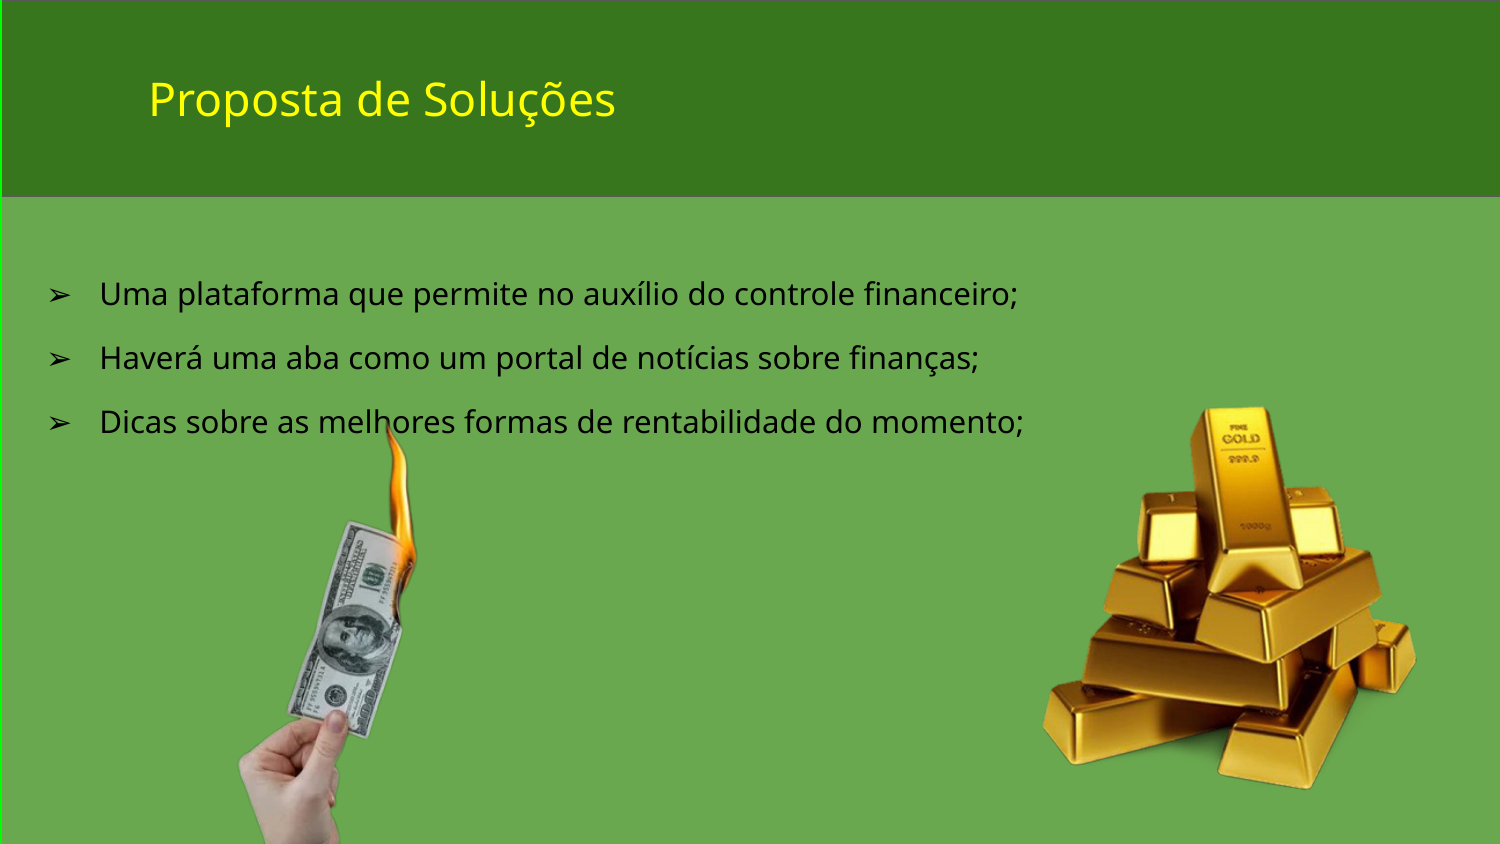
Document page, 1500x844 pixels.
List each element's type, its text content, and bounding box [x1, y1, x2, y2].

title Proposta de Soluções [4, 51, 766, 146]
picture [164, 381, 514, 844]
text_box [3, 0, 1500, 197]
picture [1042, 405, 1419, 792]
list Uma plataforma que permite no auxílio do controle financeiro; Haverá uma aba como um portal de notícias sobre finanças; Dicas sobre as melhores formas de rentabilidade do momento; [9, 235, 1043, 476]
